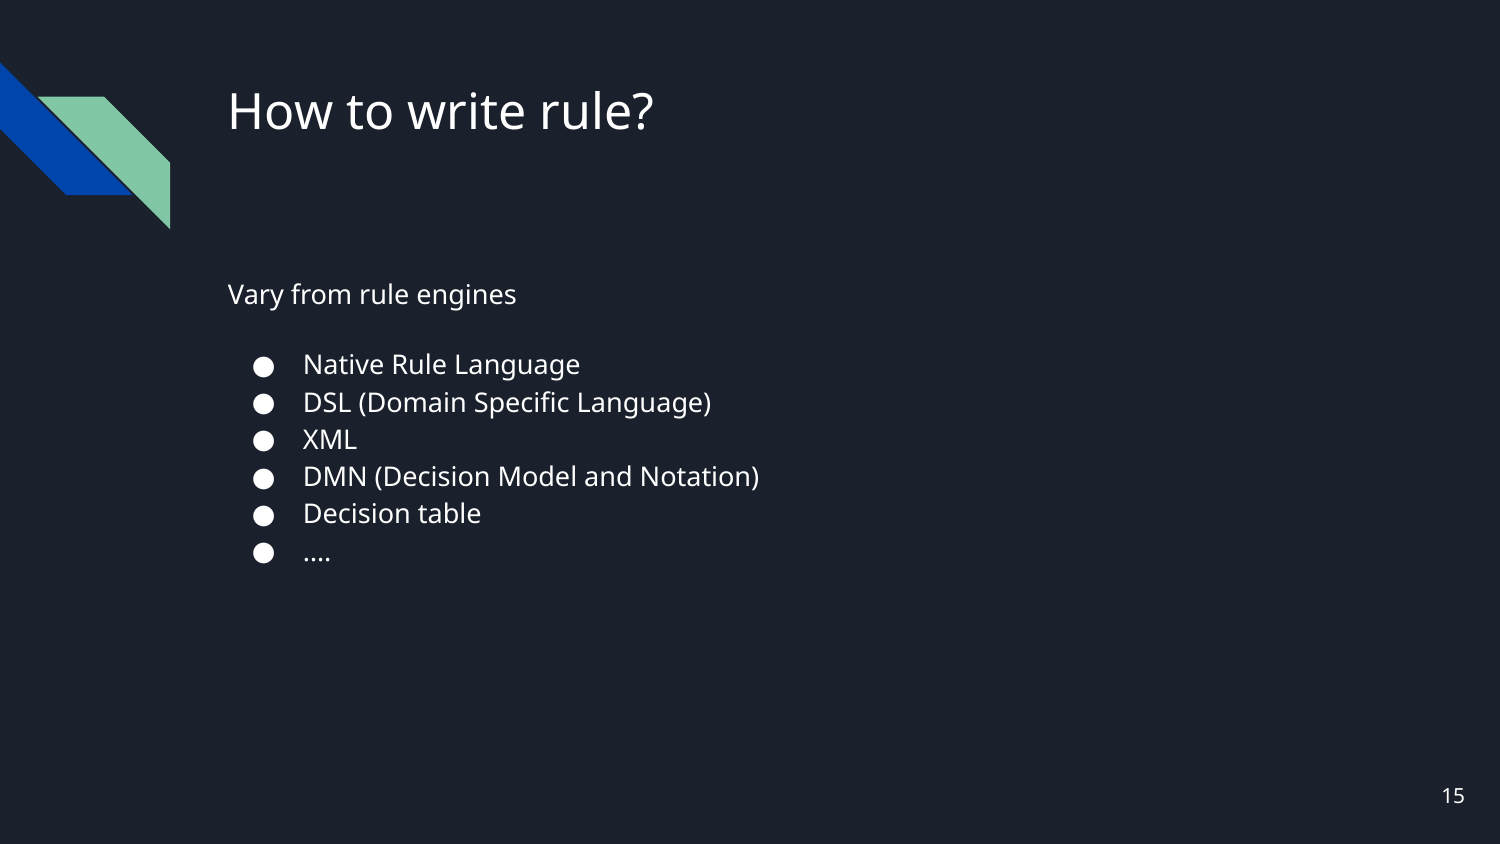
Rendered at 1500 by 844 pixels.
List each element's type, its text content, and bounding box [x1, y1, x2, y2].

title How to write rule? [212, 64, 1368, 215]
list Vary from rule engines Native Rule Language DSL (Domain Specific Language) XML DMN (Decision Model and Notation) Decision table …. [212, 257, 1368, 735]
slide_number ‹#› [1389, 764, 1480, 830]
